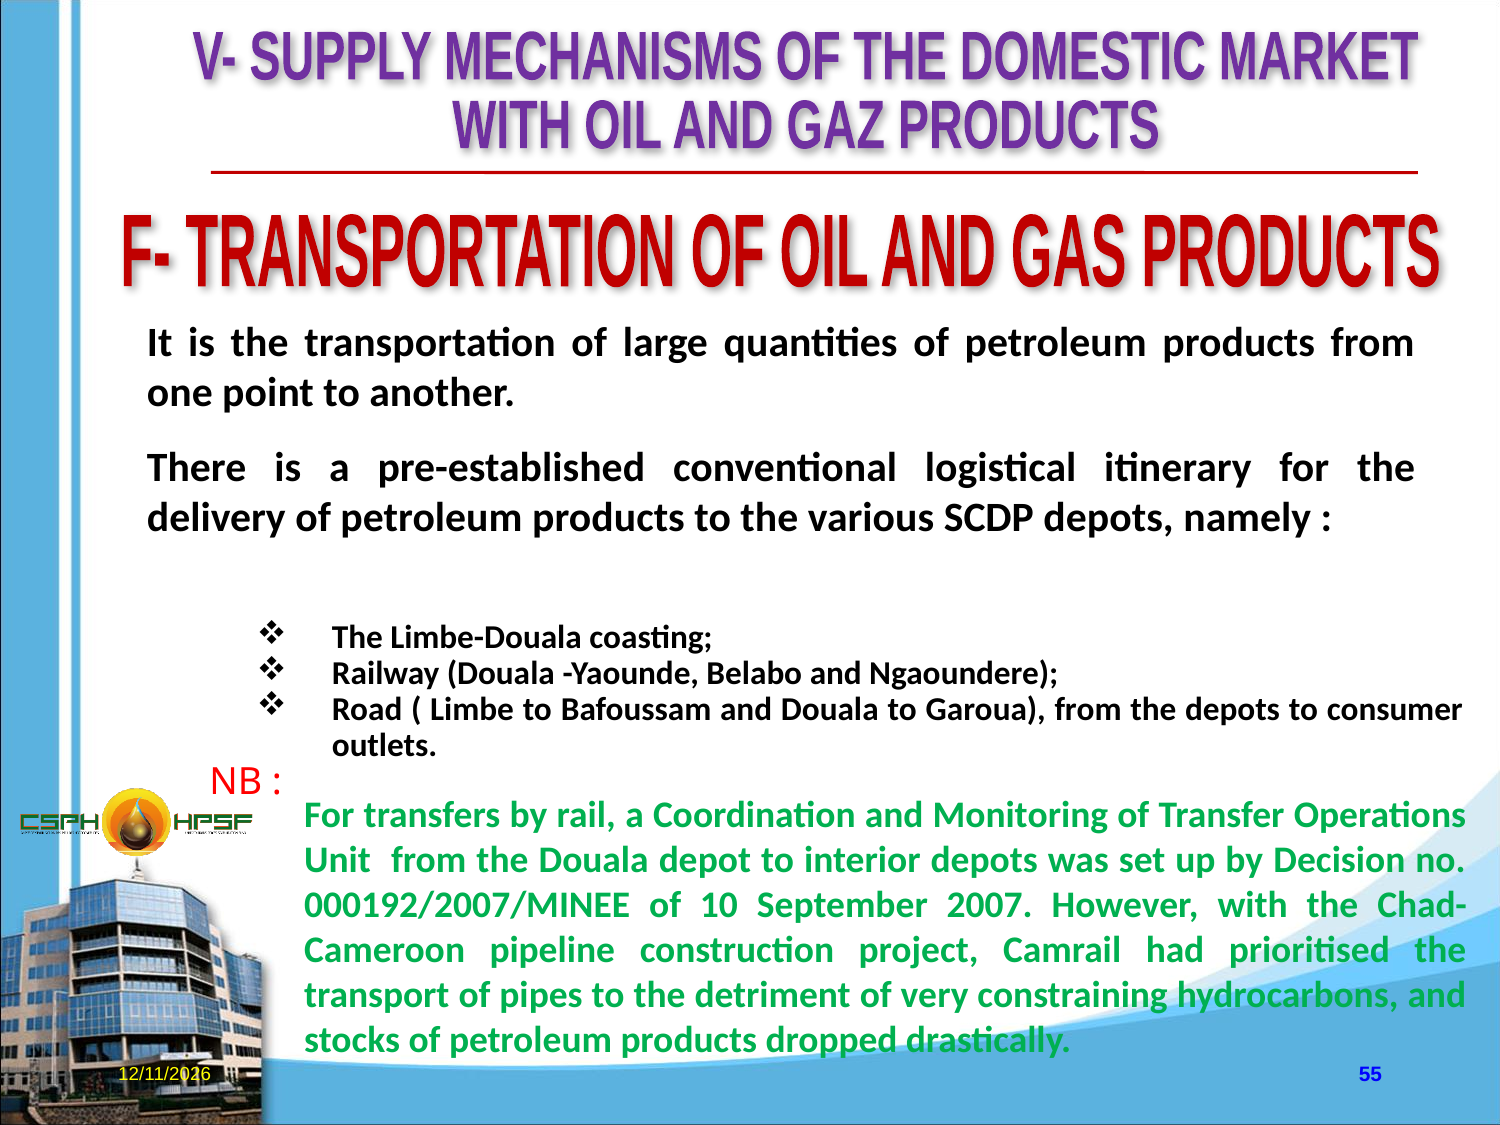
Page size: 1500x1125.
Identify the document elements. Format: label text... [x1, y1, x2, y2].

slide_number 55 [1059, 1068, 1397, 1103]
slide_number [103, 1042, 441, 1103]
text_box For transfers by rail, a Coordination and Monitoring of Transfer Operations Unit from the Douala depot to interior depots was set up by Decision no. 000192/2007/MINEE of 10 September 2007. However, with the Chad-Cameroon pipeline construction project, Camrail had prioritised the transport of pipes to the detriment of very constraining hydrocarbons, and stocks of petroleum products dropped drastically. [289, 782, 1483, 1068]
text_box The Limbe-Douala coasting; Railway (Douala -Yaounde, Belabo and Ngaoundere); Road ( Limbe to Bafoussam and Douala to Garoua), from the depots to consumer outlets. [242, 612, 1480, 772]
picture [0, 0, 1500, 1125]
text_box NB : [194, 749, 313, 810]
text_box It is the transportation of large quantities of petroleum products from one point to another. There is a pre-established conventional logistical itinerary for the delivery of petroleum products to the various SCDP depots, namely : [132, 307, 1431, 548]
